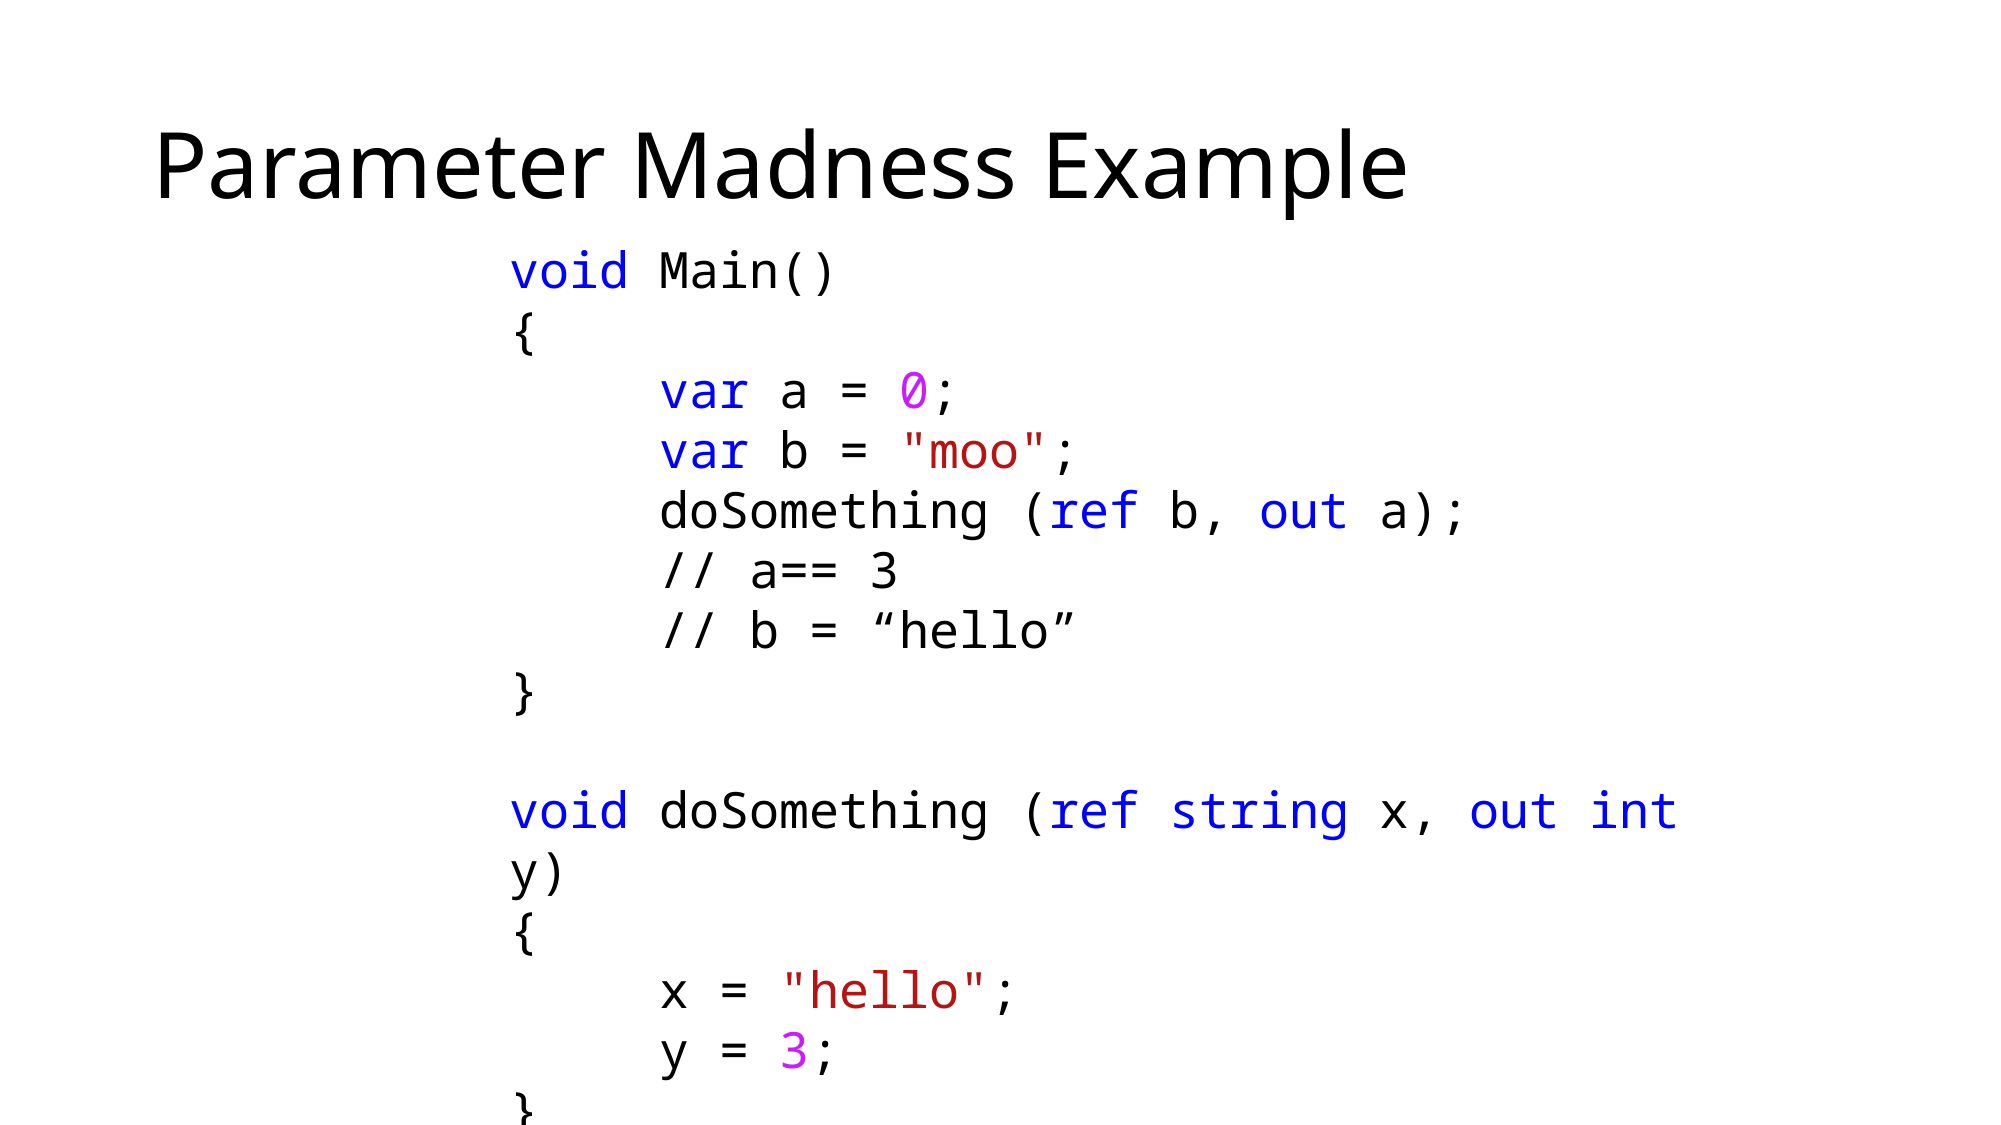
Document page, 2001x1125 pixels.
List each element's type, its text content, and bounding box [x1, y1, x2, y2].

text_box void Main() { var a = 0; var b = "moo"; doSomething (ref b, out a); // a== 3 // b = “hello” } void doSomething (ref string x, out int y) { x = "hello"; y = 3; } [494, 230, 1771, 1125]
title Parameter Madness Example [137, 59, 1863, 278]
